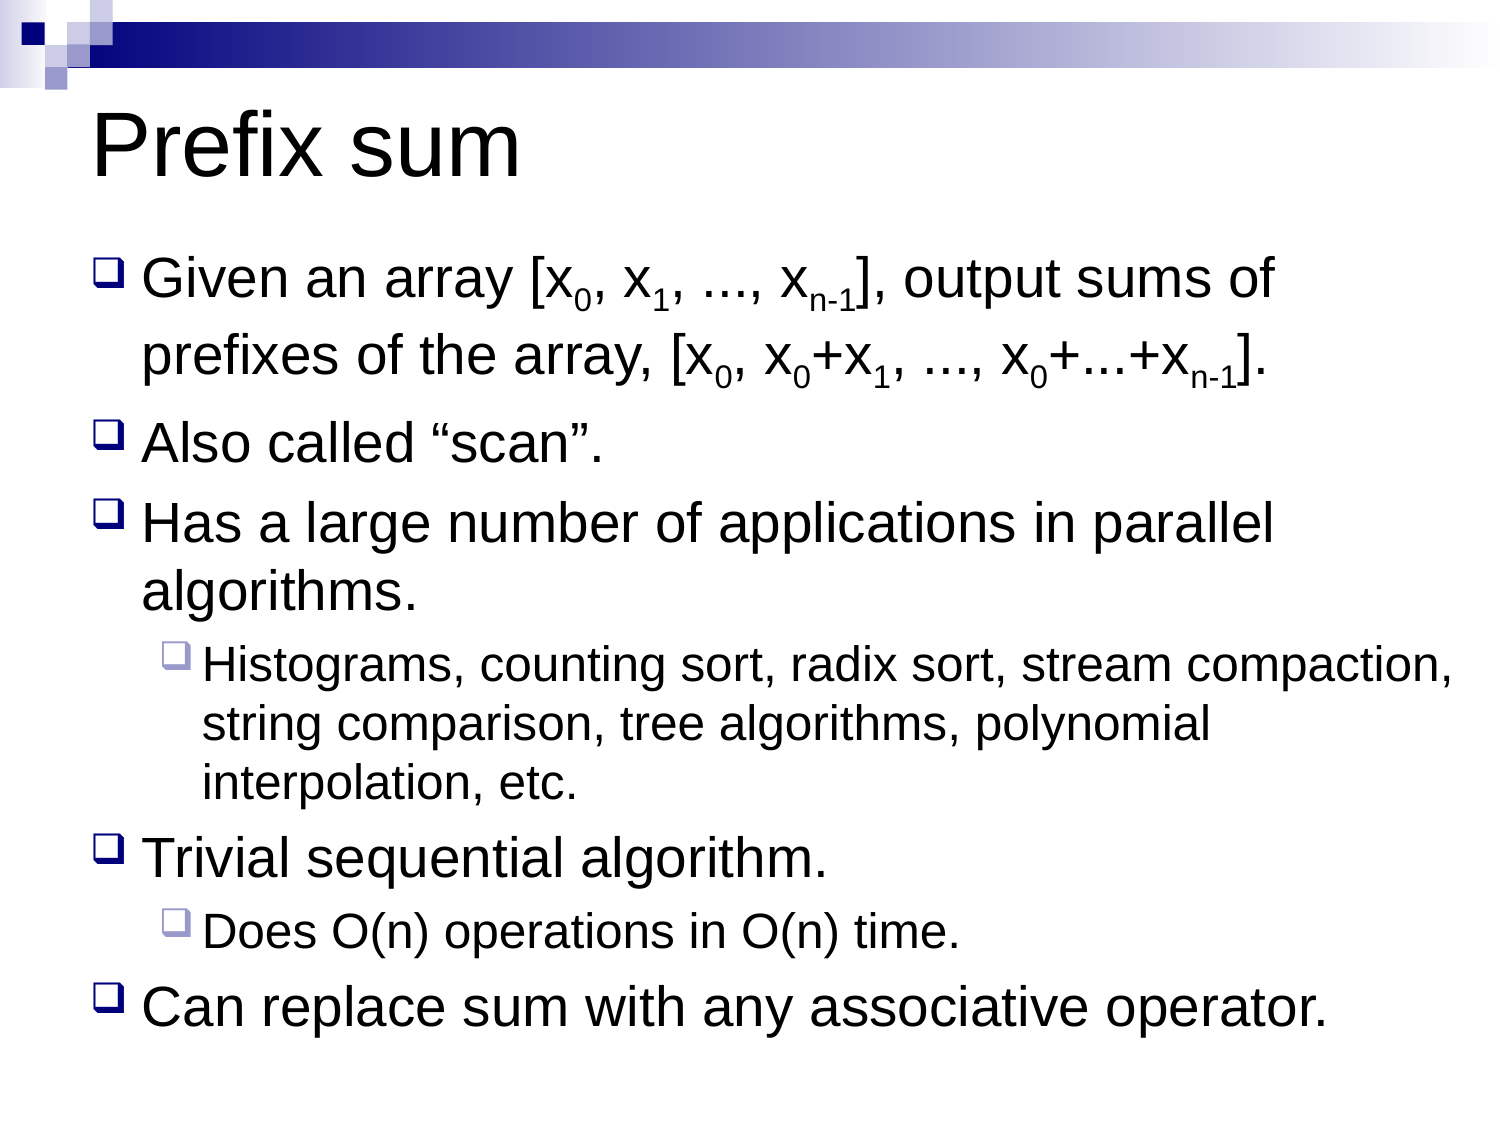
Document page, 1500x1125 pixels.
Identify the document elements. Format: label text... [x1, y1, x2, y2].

list Given an array [x0, x1, ..., xn-1], output sums of prefixes of the array, [x0, x0+x1, ..., x0+...+xn-1]. Also called “scan”. Has a large number of applications in parallel algorithms. Histograms, counting sort, radix sort, stream compaction, string comparison, tree algorithms, polynomial interpolation, etc. Trivial sequential algorithm. Does O(n) operations in O(n) time. Can replace sum with any associative operator. [75, 232, 1475, 1062]
title Prefix sum [75, 75, 1425, 205]
